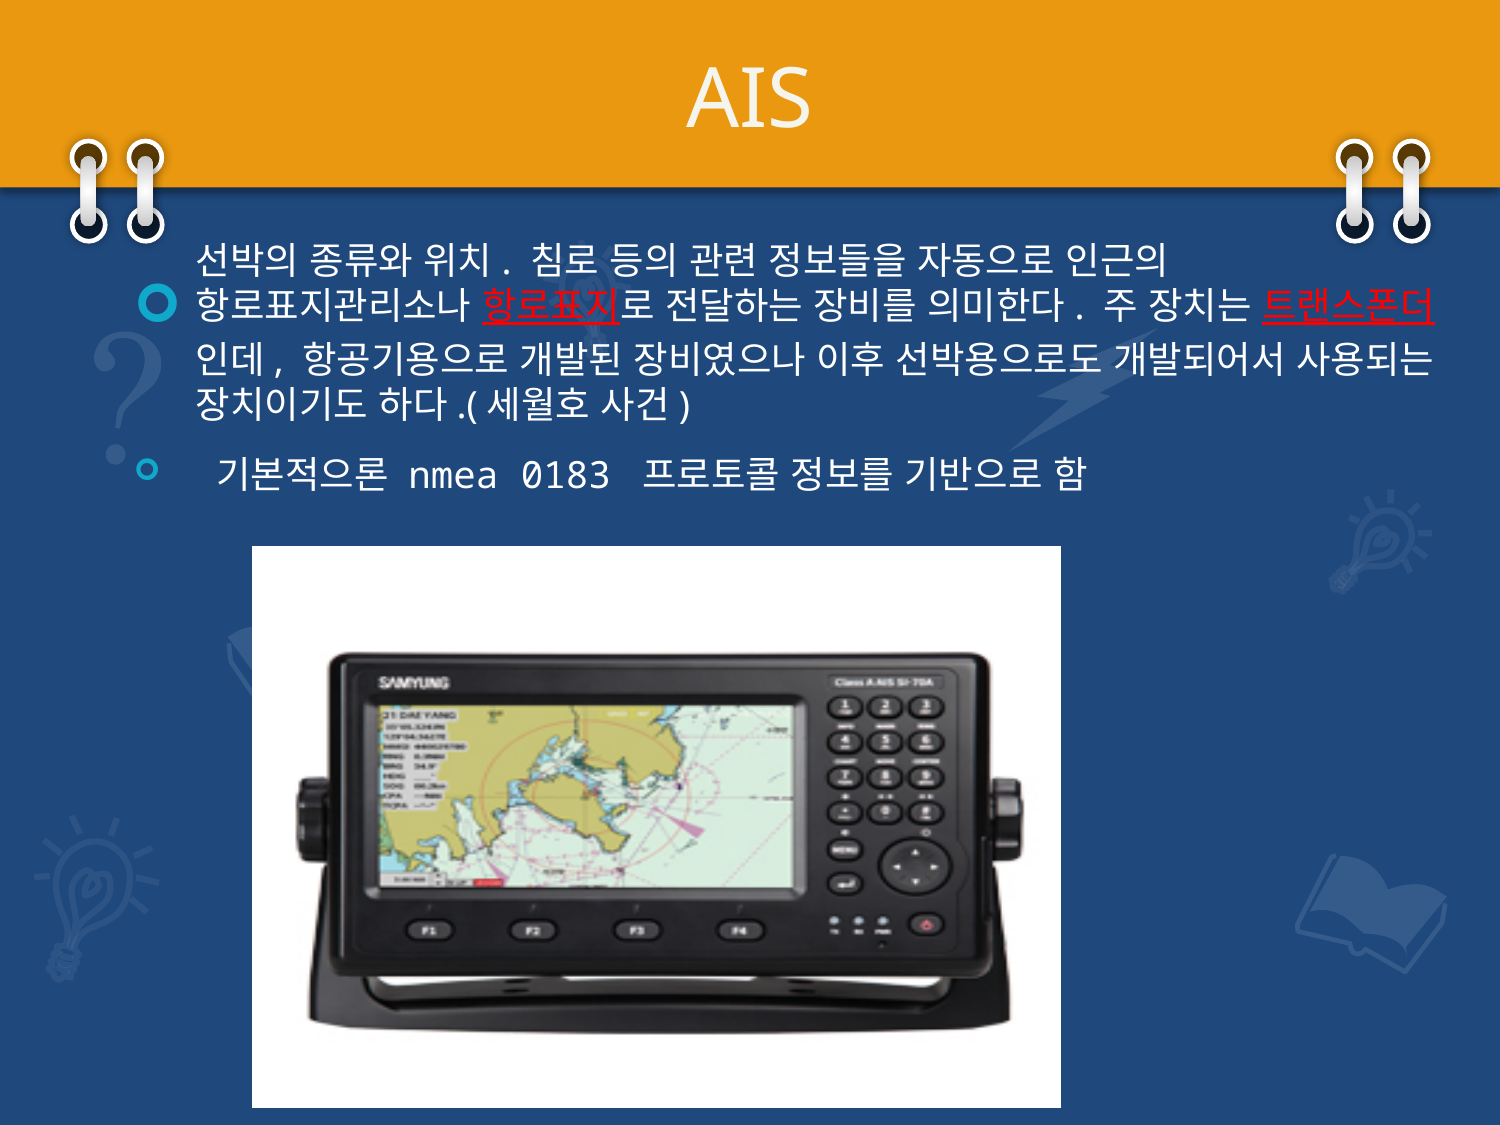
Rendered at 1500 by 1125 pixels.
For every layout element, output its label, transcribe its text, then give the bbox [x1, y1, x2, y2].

list 기본적으론 nmea 0183 프로토콜 정보를 기반으로 함 [119, 262, 1469, 1005]
picture [252, 546, 1061, 1108]
title AIS [75, 0, 1425, 188]
text_box 선박의 종류와 위치. 침로 등의 관련 정보들을 자동으로 인근의 항로표지관리소나 항로표지로 전달하는 장비를 의미한다. 주 장치는 트랜스폰더인데, 항공기용으로 개발된 장비였으나 이후 선박용으로도 개발되어서 사용되는 장치이기도 하다.(세월호 사건) [180, 229, 1469, 479]
